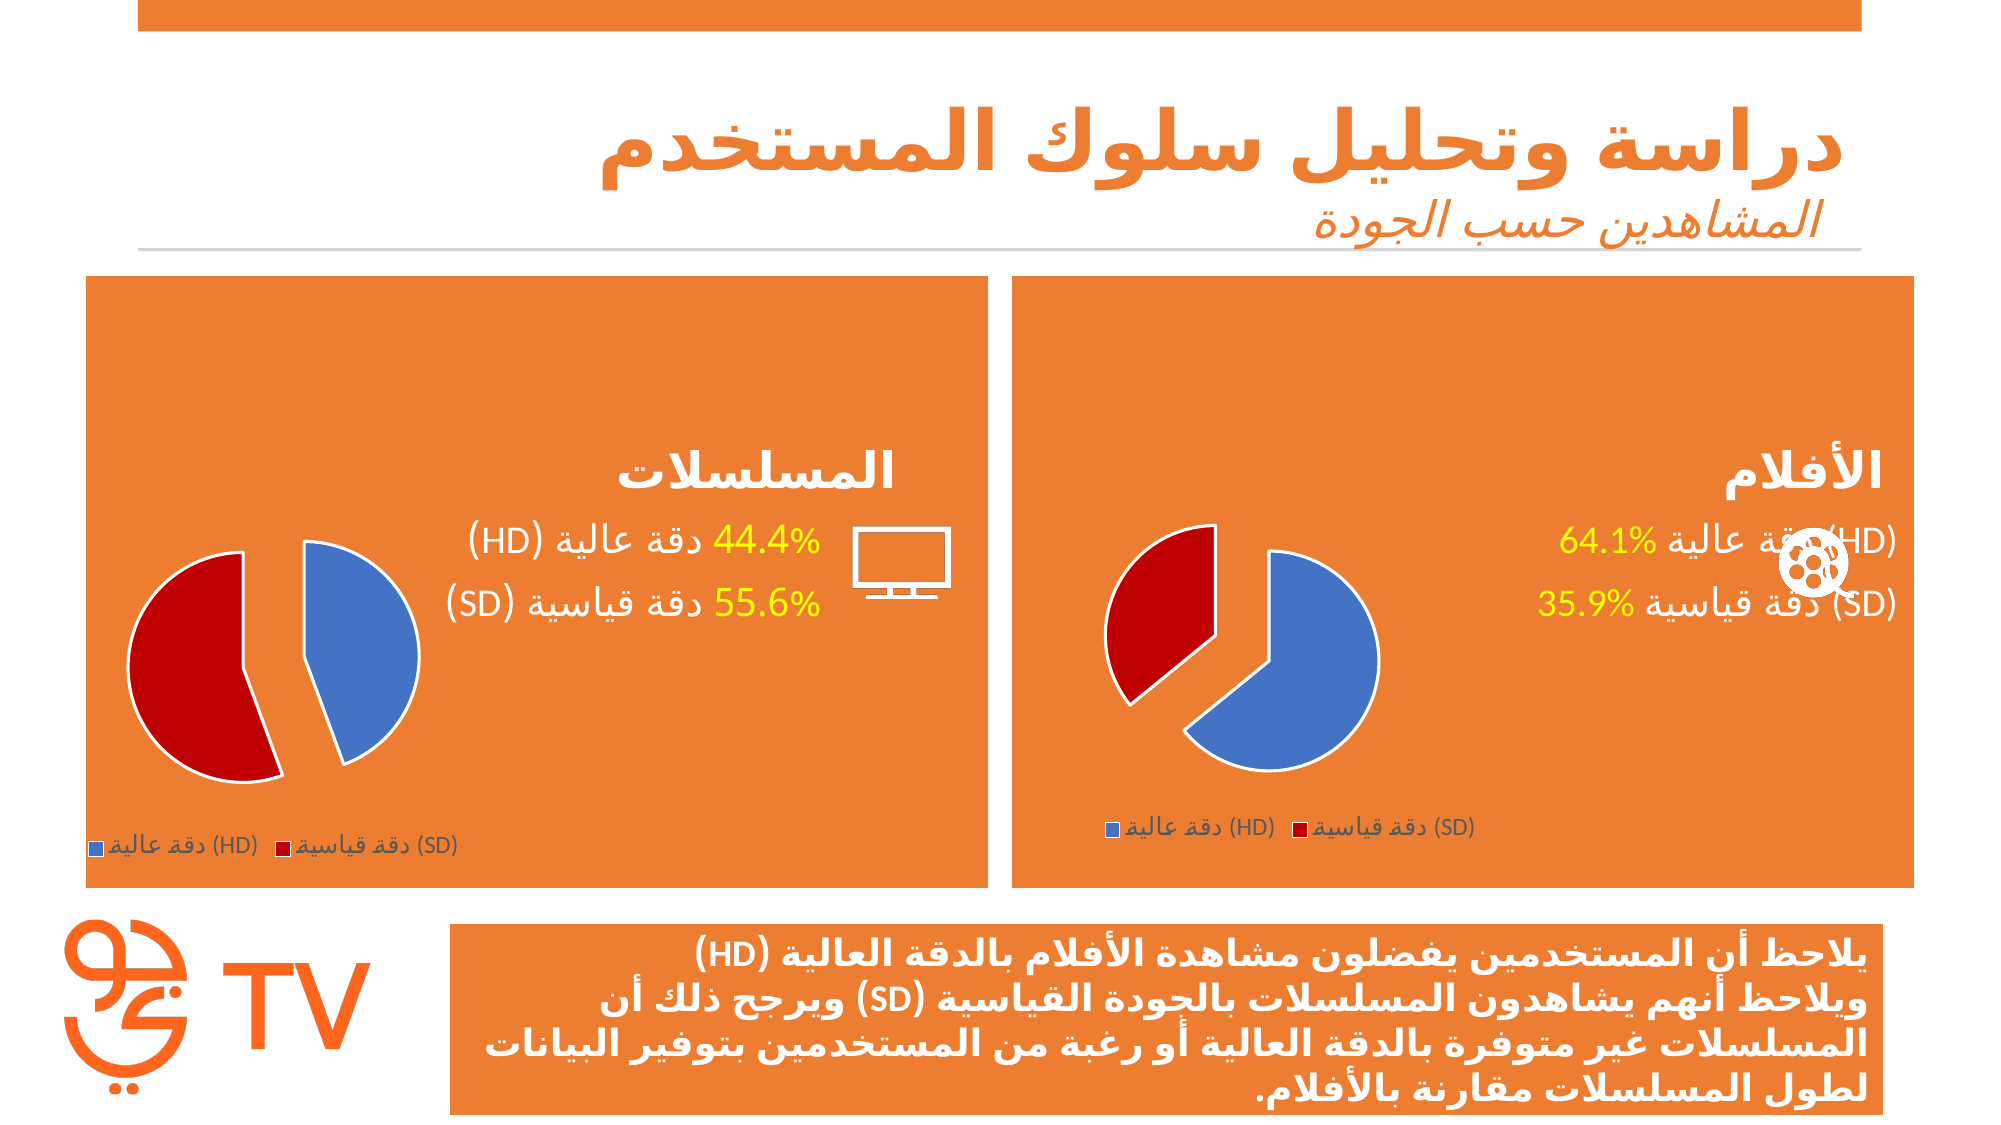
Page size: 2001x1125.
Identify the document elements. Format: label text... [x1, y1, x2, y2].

list الأفلام 64.1% دقة عالية (HD) 35.9% دقة قياسية (SD) [1012, 276, 1914, 888]
text_box [137, 247, 1283, 252]
picture [850, 511, 953, 614]
chart [0, 508, 698, 871]
text_box يلاحظ أن المستخدمين يفضلون مشاهدة الأفلام بالدقة العالية (HD) ويلاحظ أنهم يشاهدون المسلسلات بالجودة القياسية (SD) ويرجح ذلك أن المسلسلات غير متوفرة بالدقة العالية أو رغبة من المستخدمين بتوفير البيانات لطول المسلسلات مقارنة بالأفلام. [447, 921, 1886, 1118]
picture [1769, 518, 1858, 607]
text_box المشاهدين حسب الجودة [1283, 180, 1835, 255]
text_box [1835, 247, 1863, 252]
title دراسة وتحليل سلوك المستخدم [138, 54, 1862, 232]
chart [866, 489, 1715, 853]
picture [28, 919, 409, 1095]
text_box المسلسلات 44.4% دقة عالية (HD) 55.6% دقة قياسية (SD) [86, 276, 988, 888]
text_box [0, 0, 2000, 1125]
text_box [137, 0, 1863, 32]
